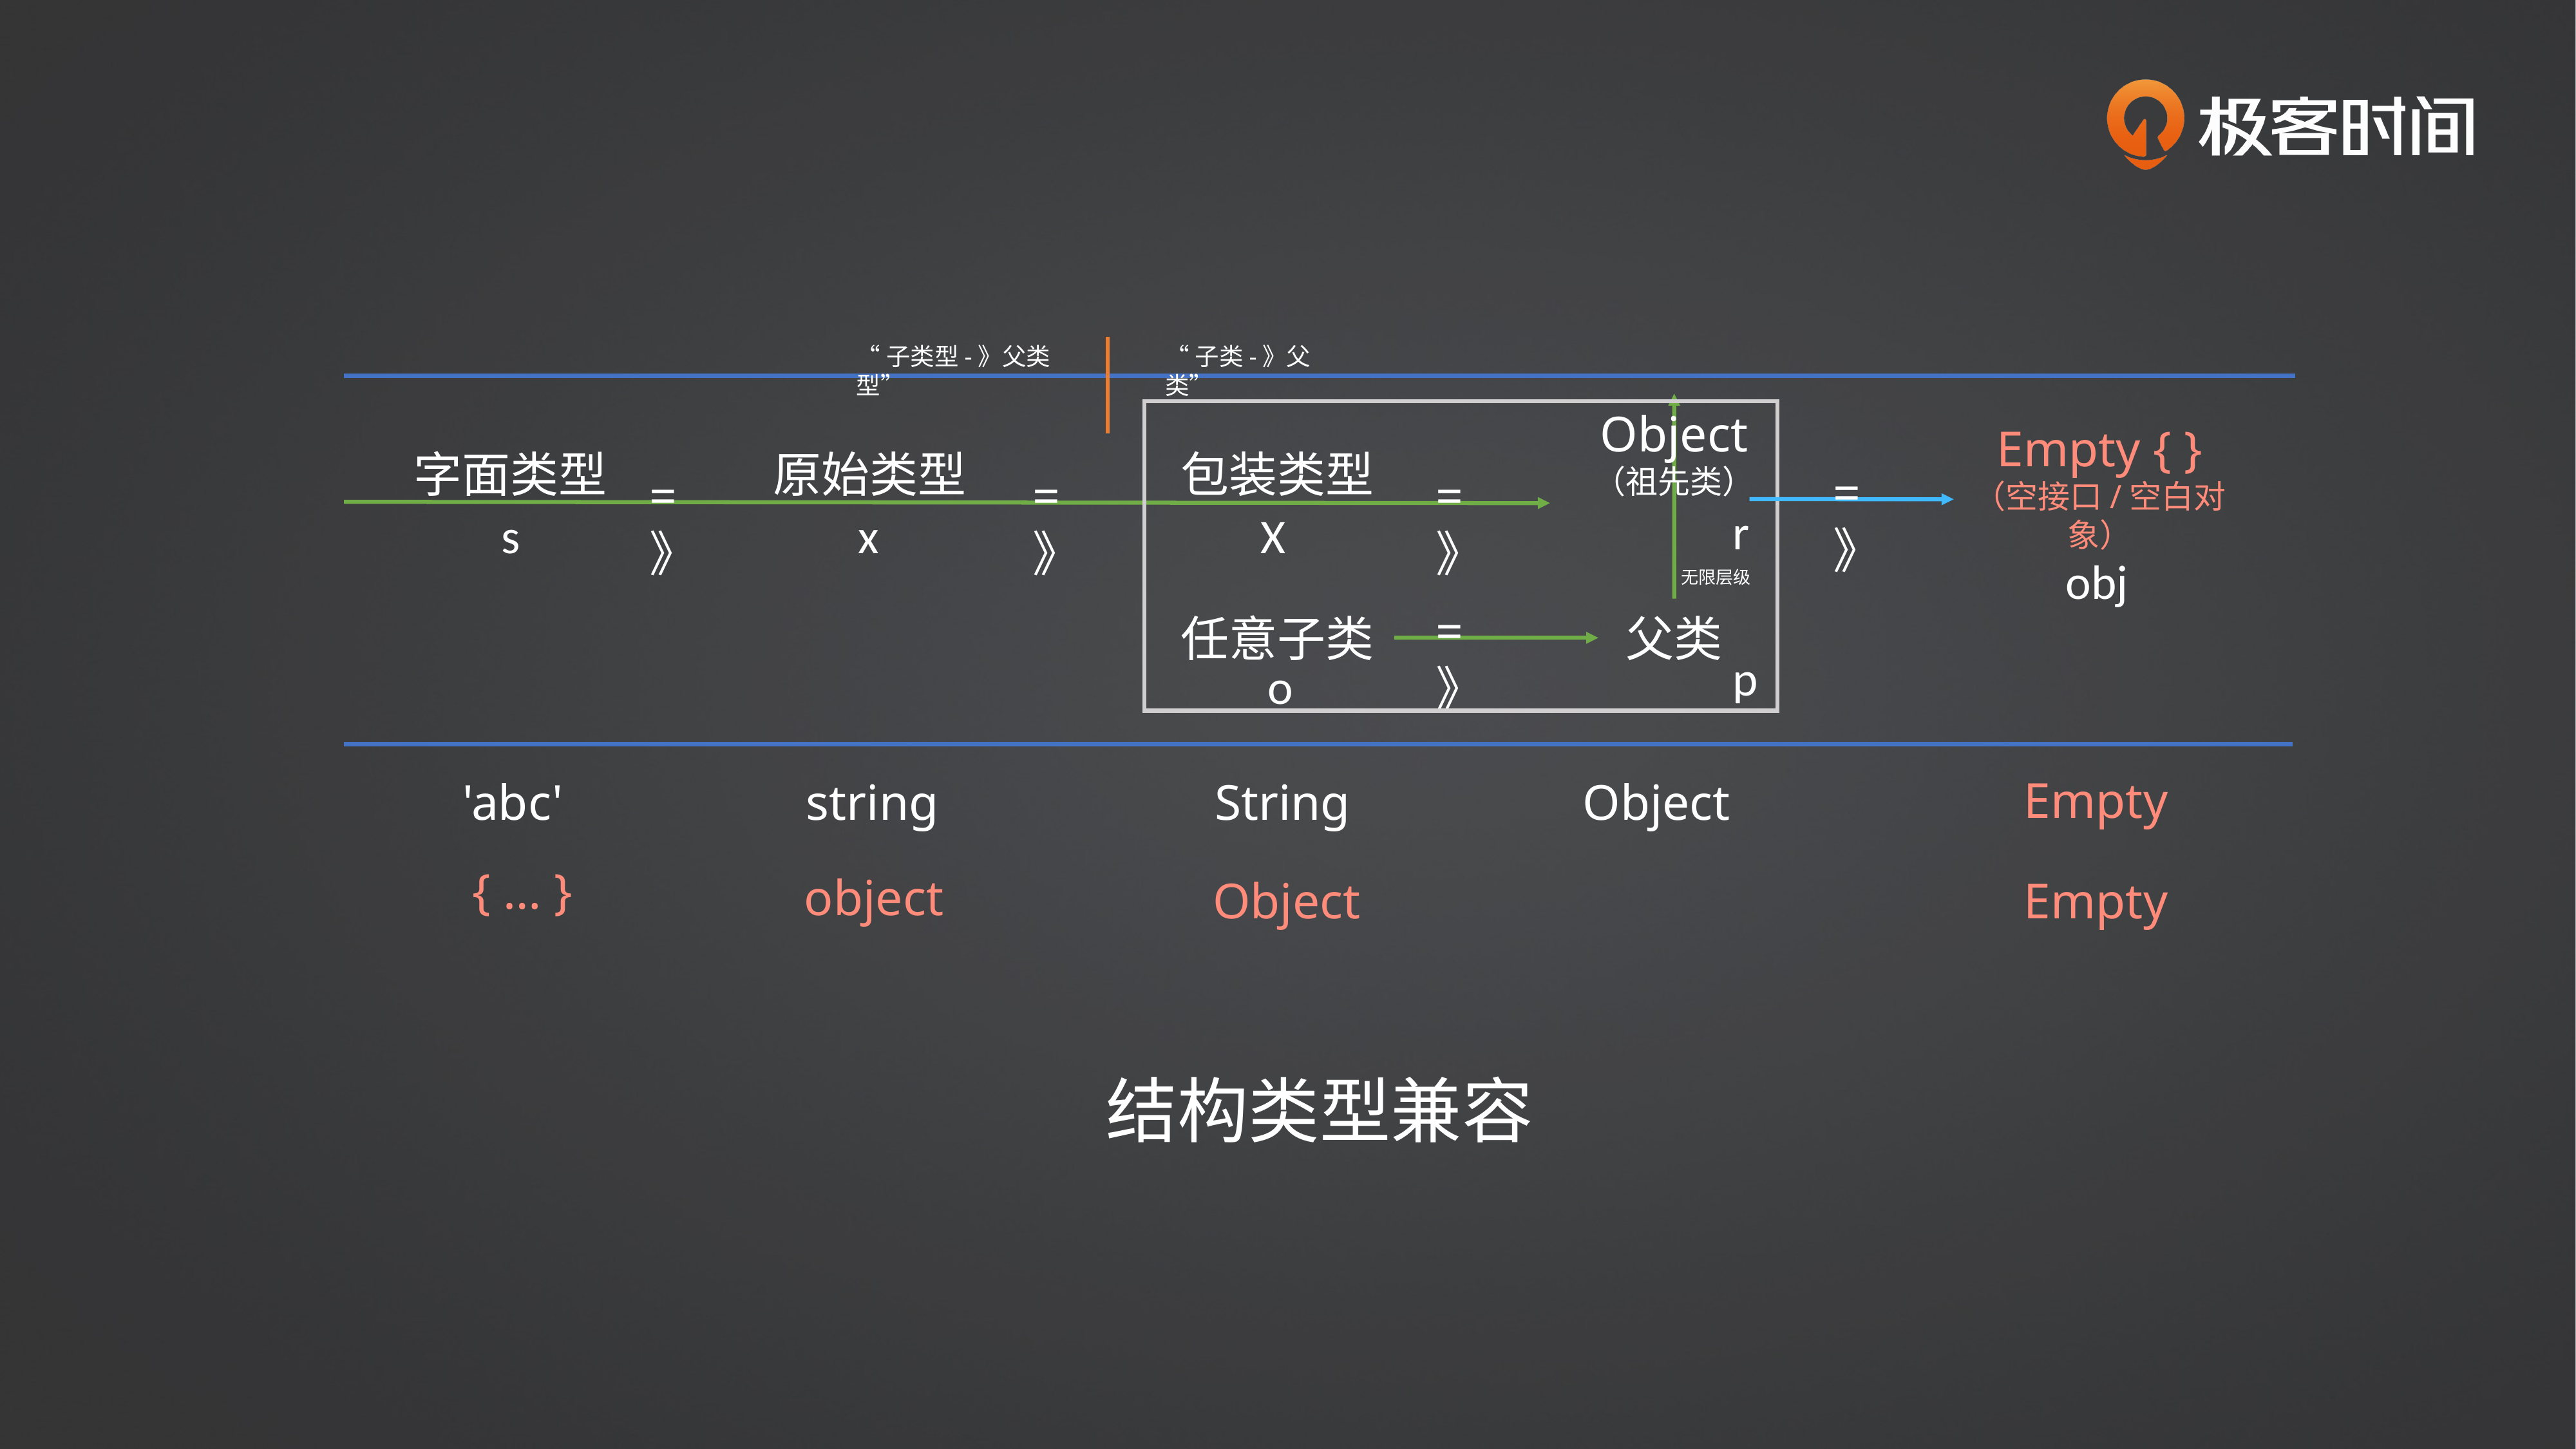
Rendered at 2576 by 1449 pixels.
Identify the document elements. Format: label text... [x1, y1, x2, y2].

text_box Object [1203, 860, 1424, 938]
text_box [343, 845, 2284, 989]
text_box Empty [2014, 860, 2235, 938]
text_box object [795, 857, 998, 935]
text_box 结构类型兼容 [671, 1061, 1969, 1231]
text_box { … } [462, 851, 589, 929]
picture [0, 0, 2576, 1449]
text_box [343, 332, 2296, 842]
